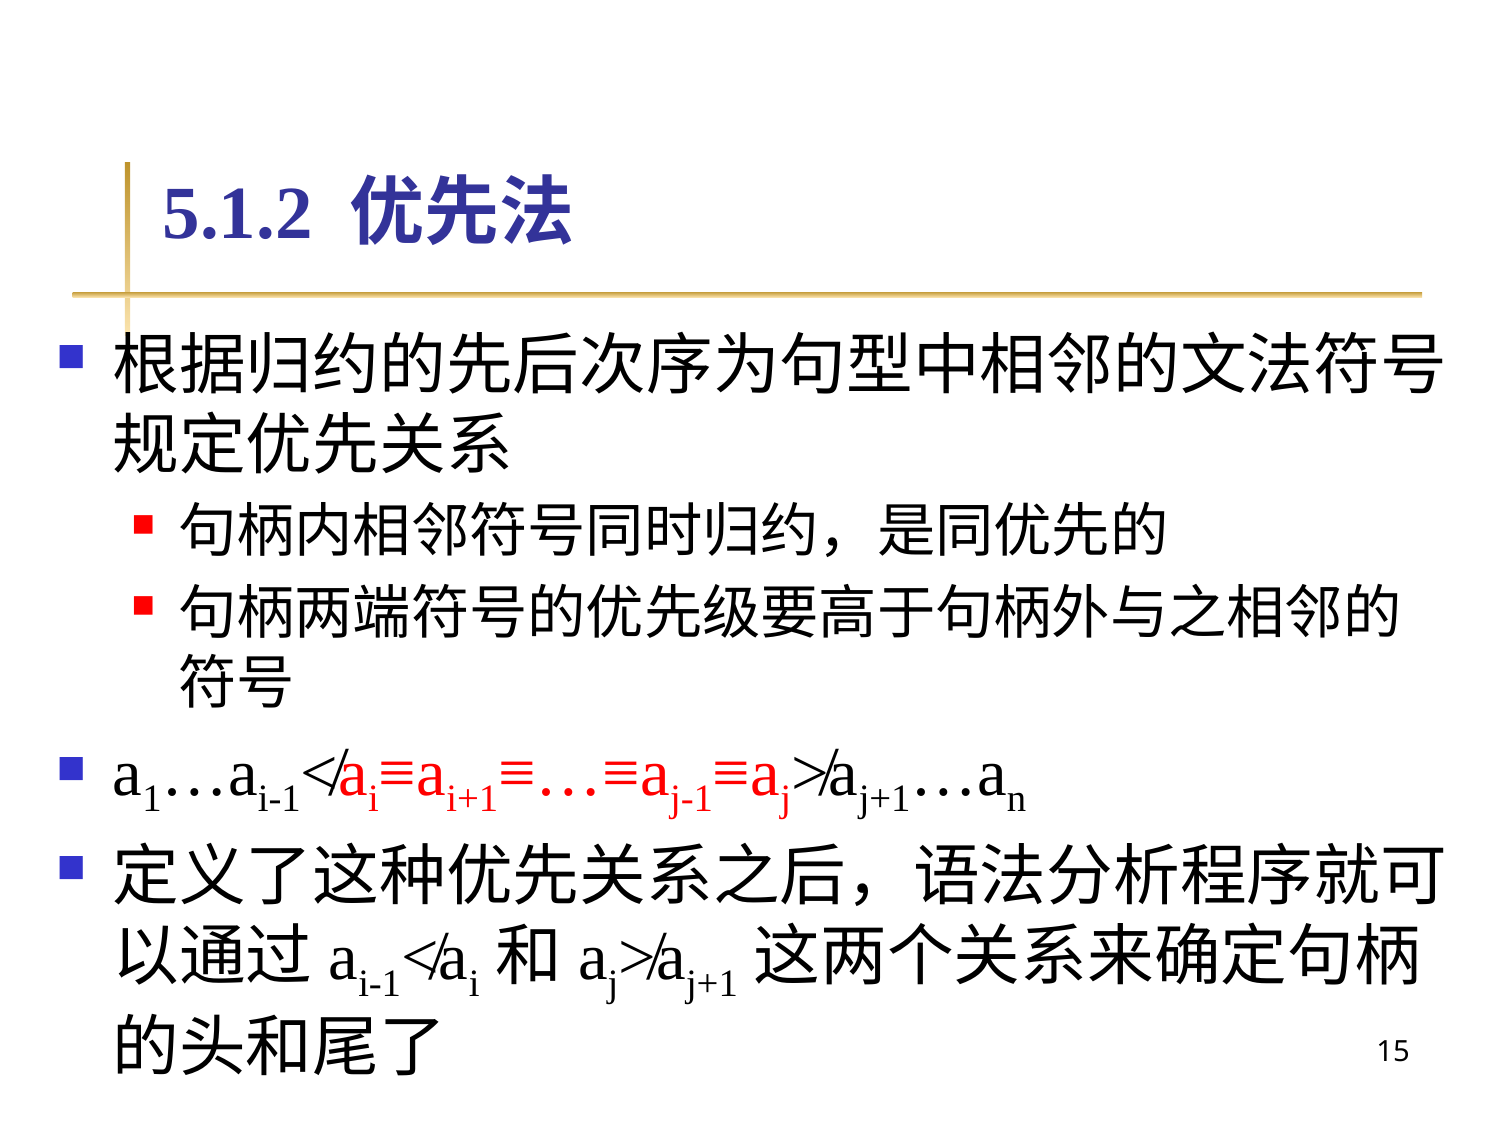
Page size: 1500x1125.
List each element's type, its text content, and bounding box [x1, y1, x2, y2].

title 5.1.2 优先法 [147, 148, 845, 269]
slide_number 15 [1074, 1048, 1426, 1103]
list 根据归约的先后次序为句型中相邻的文法符号规定优先关系 句柄内相邻符号同时归约，是同优先的 句柄两端符号的优先级要高于句柄外与之相邻的符号 a1…ai-1≮ai≡ai+1≡…≡aj-1≡aj≯aj+1…an 定义了这种优先关系之后，语法分析程序就可以通过ai-1≮ai和aj≯aj+1这两个关系来确定句柄的头和尾了 [40, 314, 1470, 1048]
